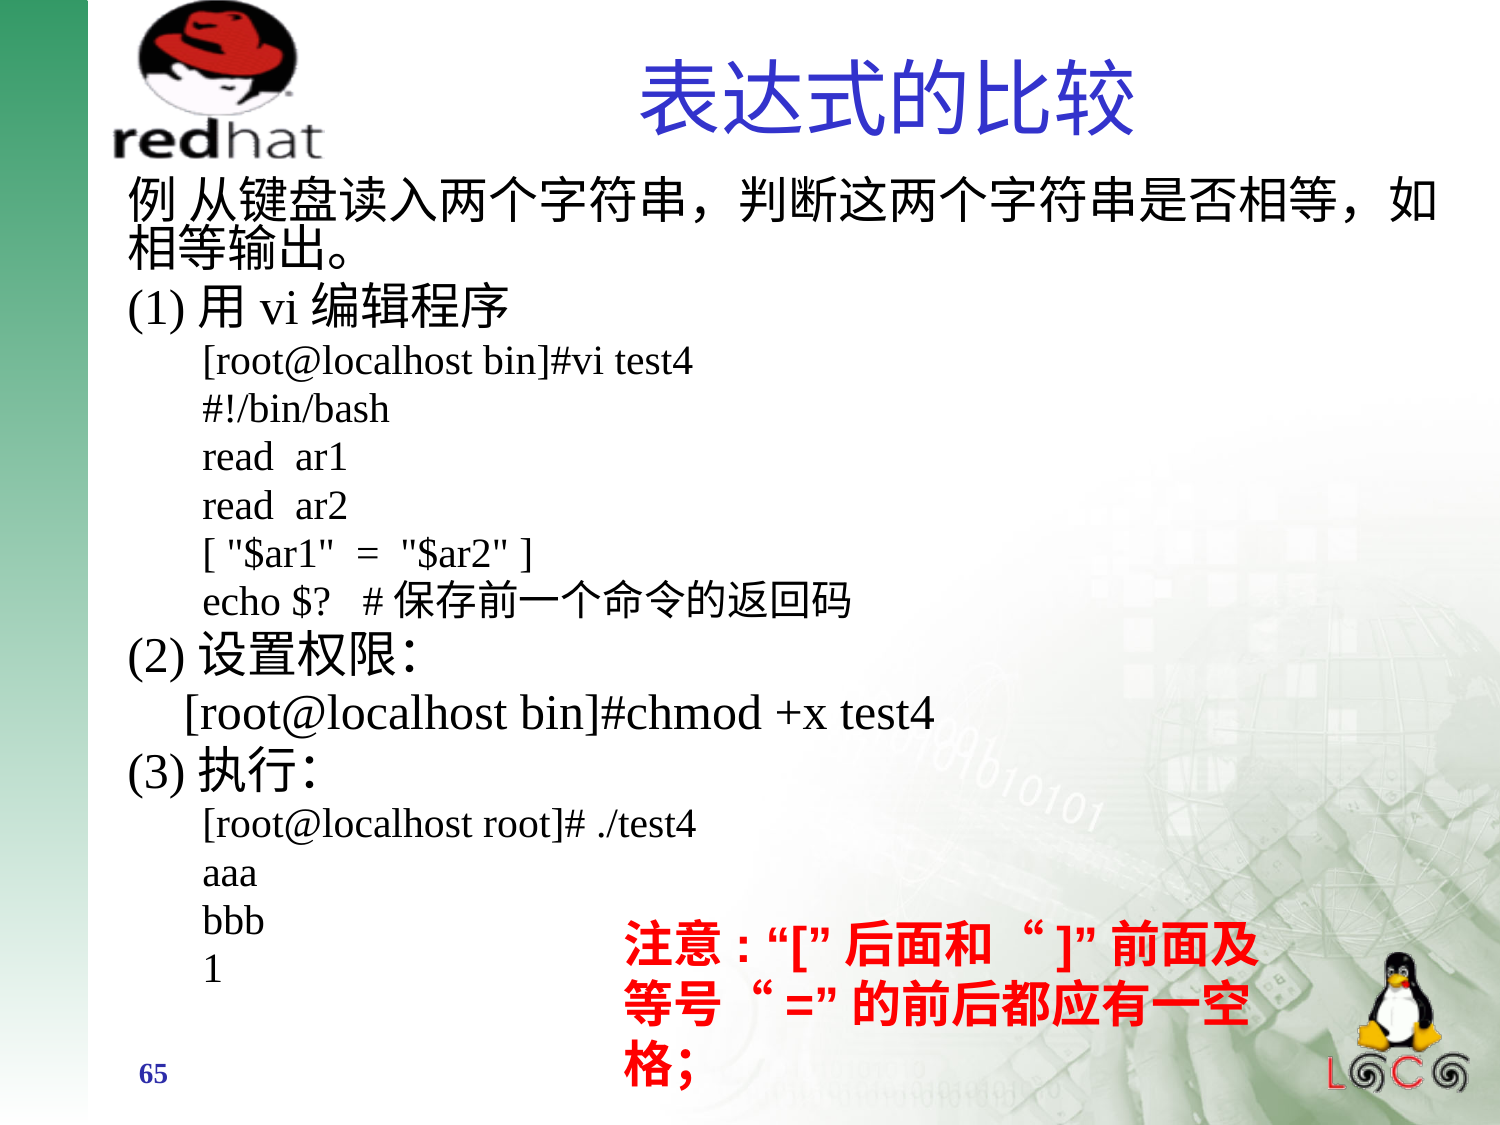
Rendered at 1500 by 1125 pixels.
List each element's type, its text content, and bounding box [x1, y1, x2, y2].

picture [112, 0, 325, 161]
picture [549, 365, 1500, 1125]
slide_number 65 [123, 1046, 396, 1095]
title 表达式的比较 [324, 31, 1451, 161]
text_box 注意: “[”后面和“]”前面及等号“=”的前后都应有一空格； [608, 904, 1294, 1100]
list 例 从键盘读入两个字符串，判断这两个字符串是否相等，如相等输出。 (1)用vi编辑程序 [root@localhost bin]#vi test4 #!/bin/bash read ar1 read ar2 [ "$ar1" = "$ar2" ] echo $? #保存前一个命令的返回码 (2)设置权限： [root@localhost bin]#chmod +x test4 (3)执行： [root@localhost root]# ./test4 aaa bbb 1 [112, 172, 1463, 1047]
